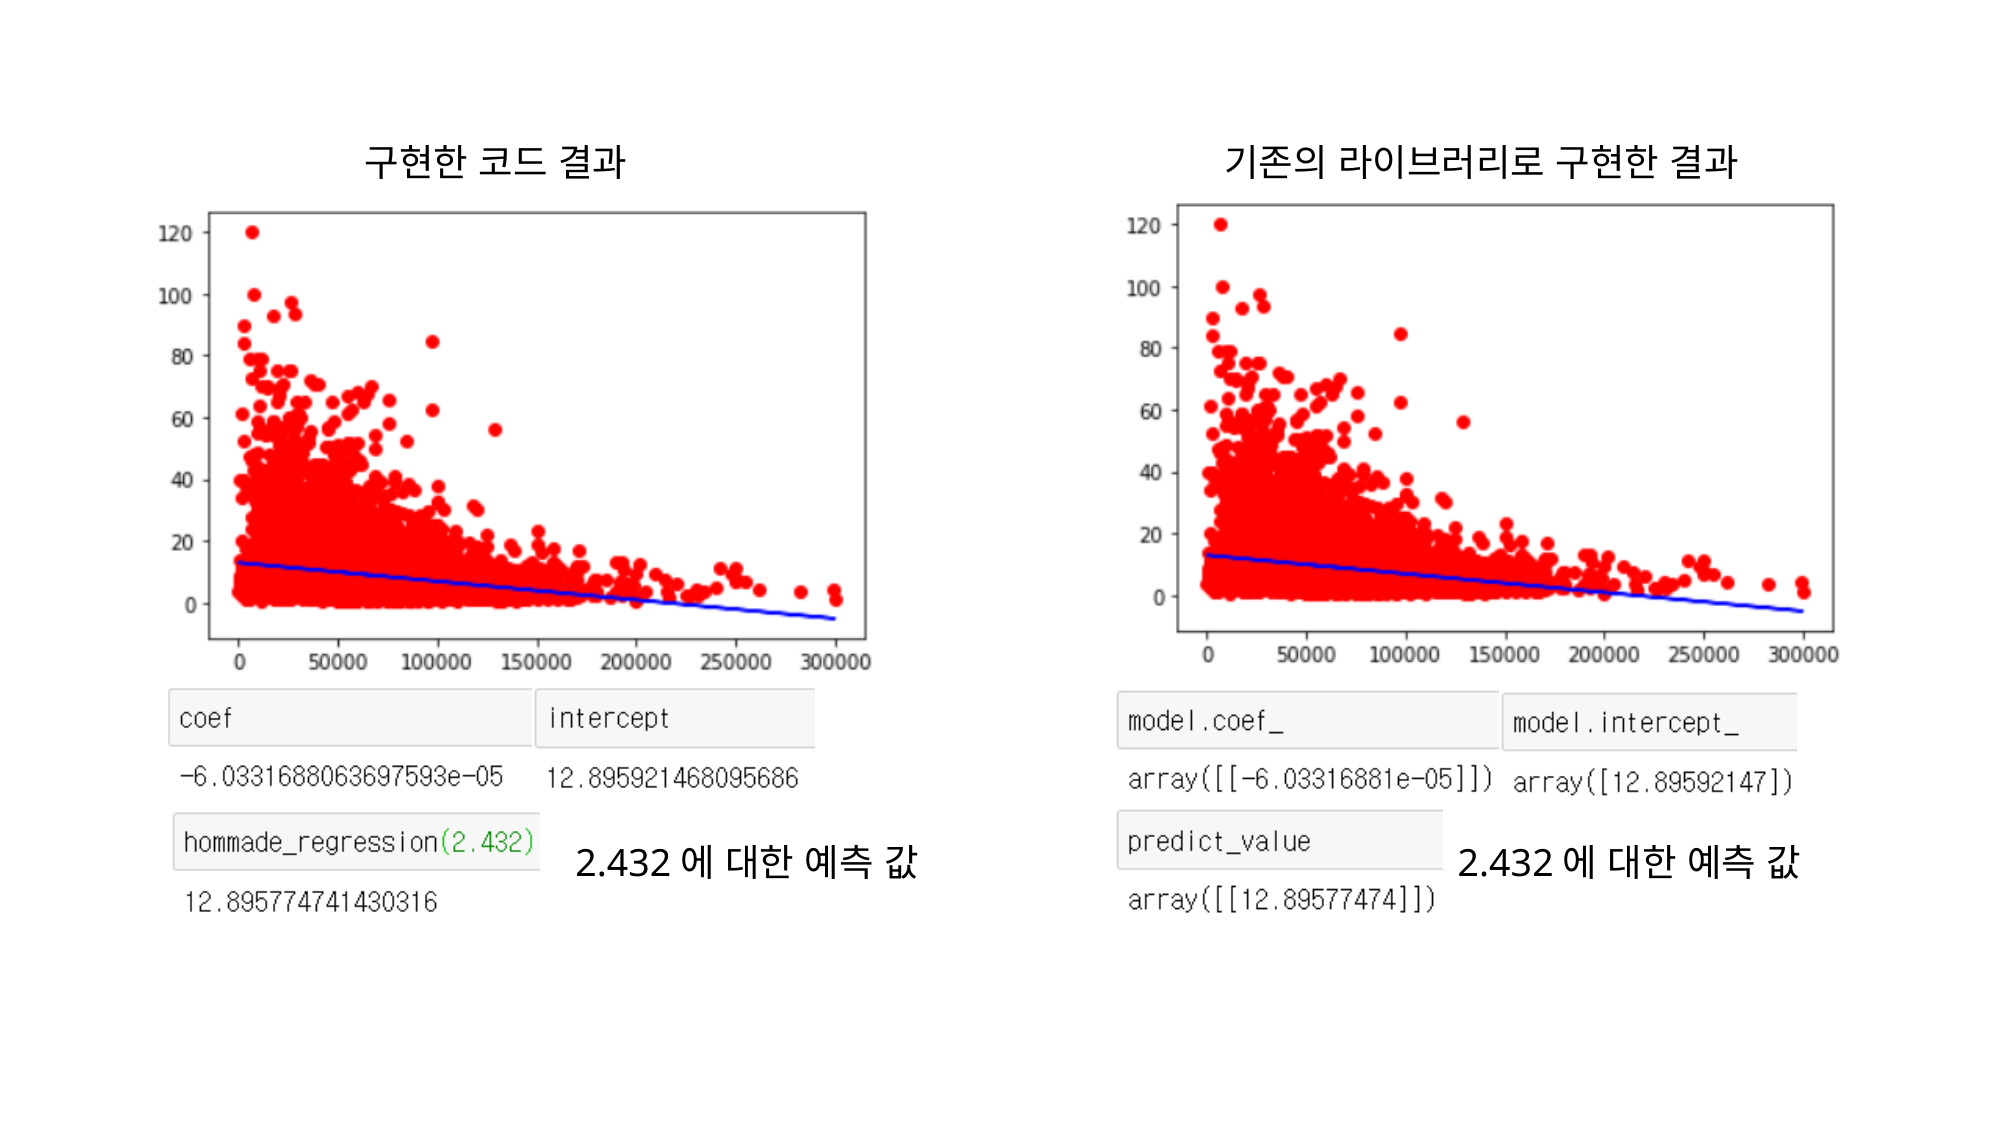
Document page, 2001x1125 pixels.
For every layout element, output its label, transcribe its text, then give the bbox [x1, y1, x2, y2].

picture [167, 687, 815, 802]
text_box 구현한 코드 결과 [349, 131, 683, 191]
text_box 2.432에 대한 예측 값 [1443, 831, 1834, 892]
picture [167, 808, 540, 934]
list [147, 191, 886, 688]
text_box 2.432에 대한 예측 값 [560, 831, 952, 892]
text_box 기존의 라이브러리로 구현한 결과 [1209, 131, 1812, 191]
picture [1114, 191, 1907, 927]
